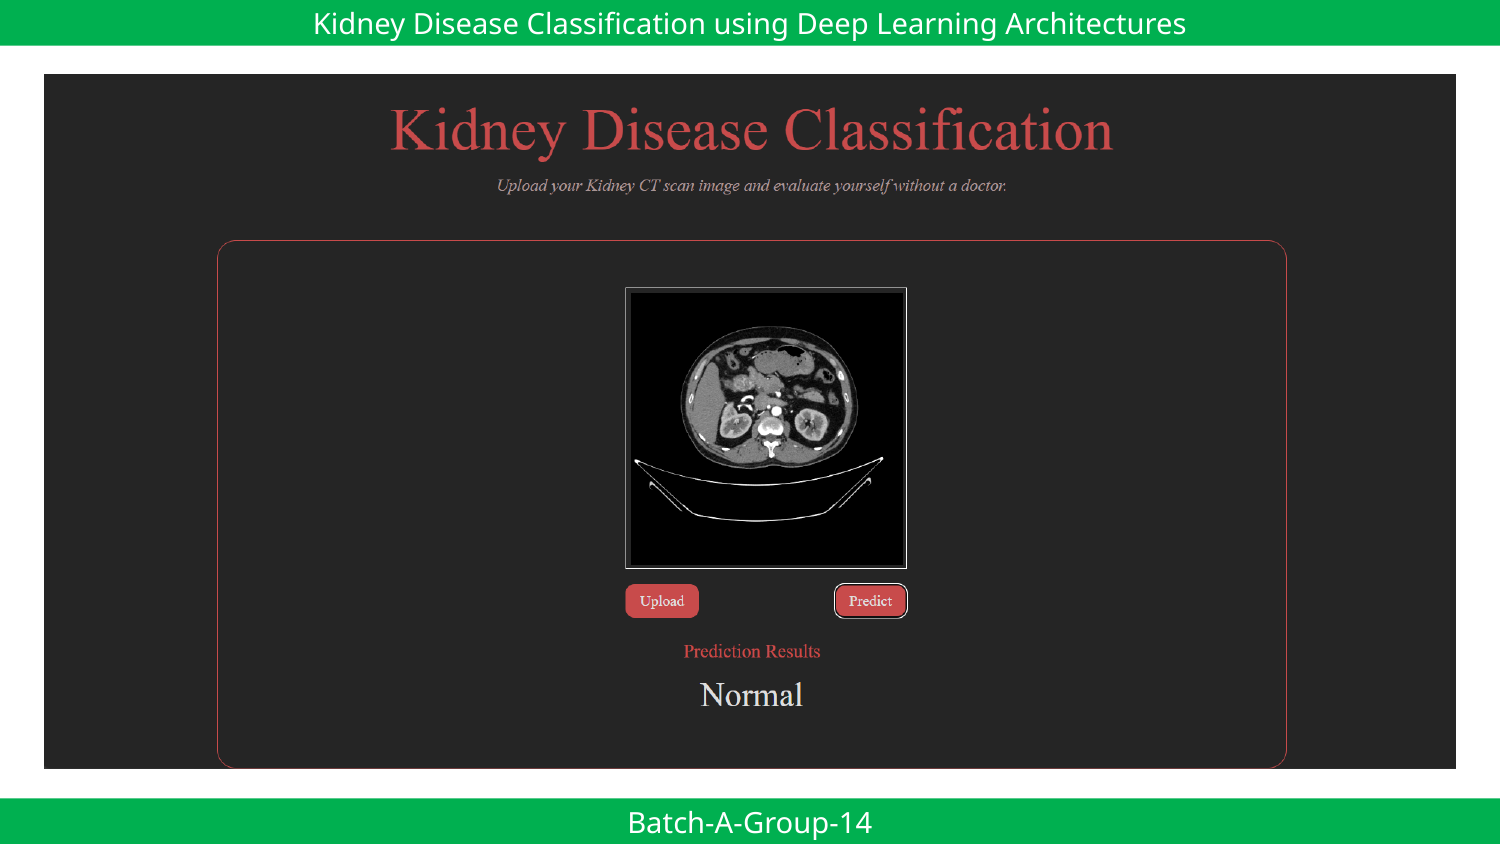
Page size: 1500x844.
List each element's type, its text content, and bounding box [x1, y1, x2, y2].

text_box [982, 796, 1500, 844]
text_box [0, 0, 250, 48]
picture [44, 74, 1456, 770]
text_box [0, 796, 518, 844]
text_box Kidney Disease Classification using Deep Learning Architectures [250, 0, 1250, 53]
text_box Batch-A-Group-14 [518, 795, 982, 844]
text_box [1250, 0, 1500, 48]
